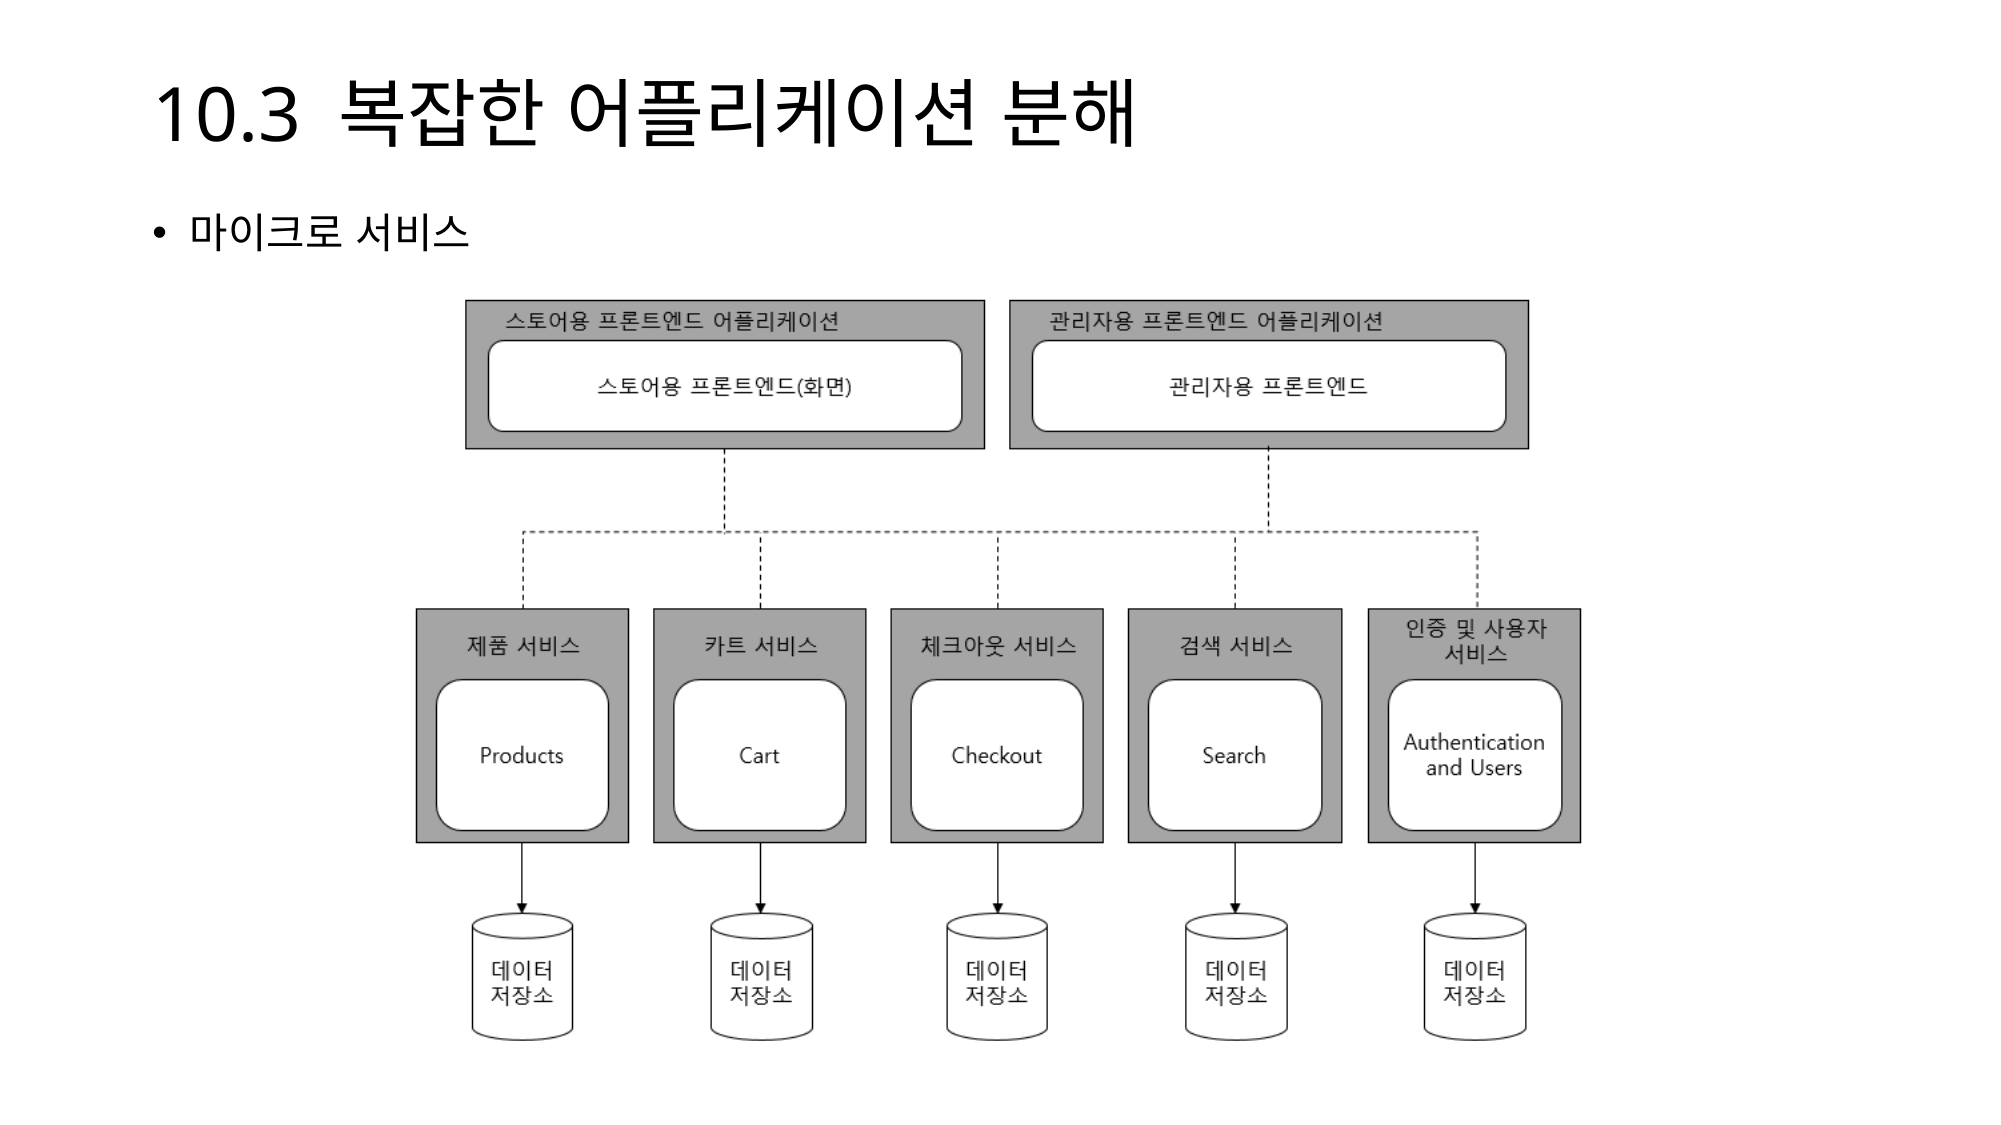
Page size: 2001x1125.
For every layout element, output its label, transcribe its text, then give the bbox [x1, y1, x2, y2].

title 10.3 복잡한 어플리케이션 분해 [137, 59, 1863, 175]
picture [395, 284, 1604, 1053]
list 마이크로 서비스 [137, 204, 1863, 1022]
